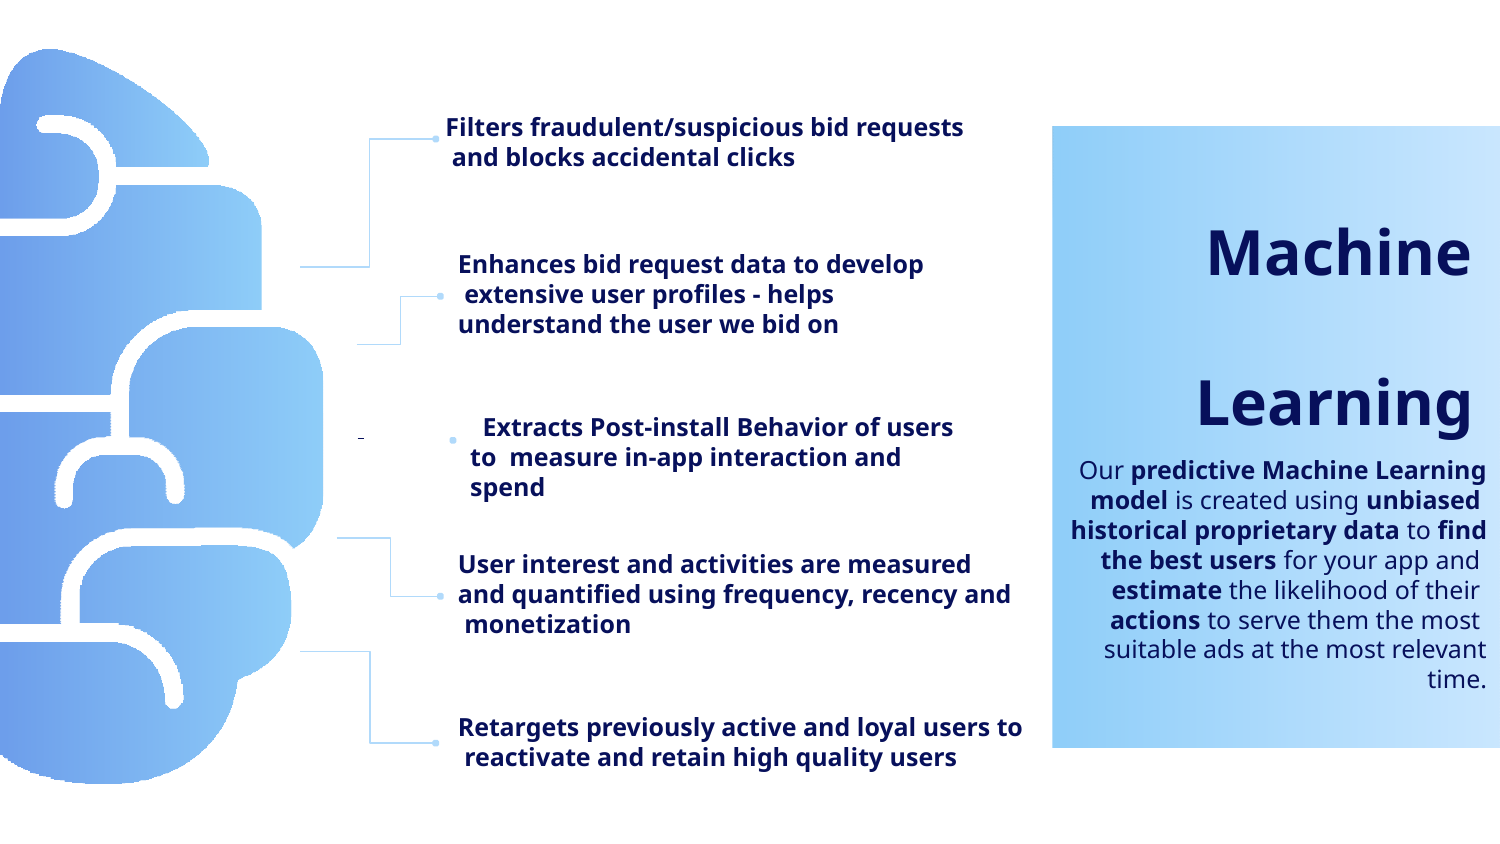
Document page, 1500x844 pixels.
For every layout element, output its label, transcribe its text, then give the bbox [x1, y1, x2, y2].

text_box Retargets previously active and loyal users to reactivate and retain high quality users [455, 709, 1026, 772]
text_box User interest and activities are measured and quantiﬁed using frequency, recency and monetization [455, 546, 1015, 639]
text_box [328, 651, 439, 747]
text_box Extracts Post-install Behavior of users to measure in-app interaction and spend [355, 409, 977, 502]
text_box [1052, 126, 1500, 748]
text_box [356, 293, 444, 345]
text_box Machine Learning [1193, 210, 1488, 438]
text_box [0, 49, 324, 784]
title Filters fraudulent/suspicious bid requests and blocks accidental clicks [443, 109, 968, 253]
text_box Our predictive Machine Learning model is created using unbiased historical proprietary data to ﬁnd the best users for your app and estimate the likelihood of their actions to serve them the most suitable ads at the most relevant time. [1066, 452, 1488, 724]
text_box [328, 136, 439, 268]
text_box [450, 437, 456, 444]
text_box Enhances bid request data to develop extensive user proﬁles - helps understand the user we bid on [455, 246, 928, 339]
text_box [336, 537, 444, 600]
